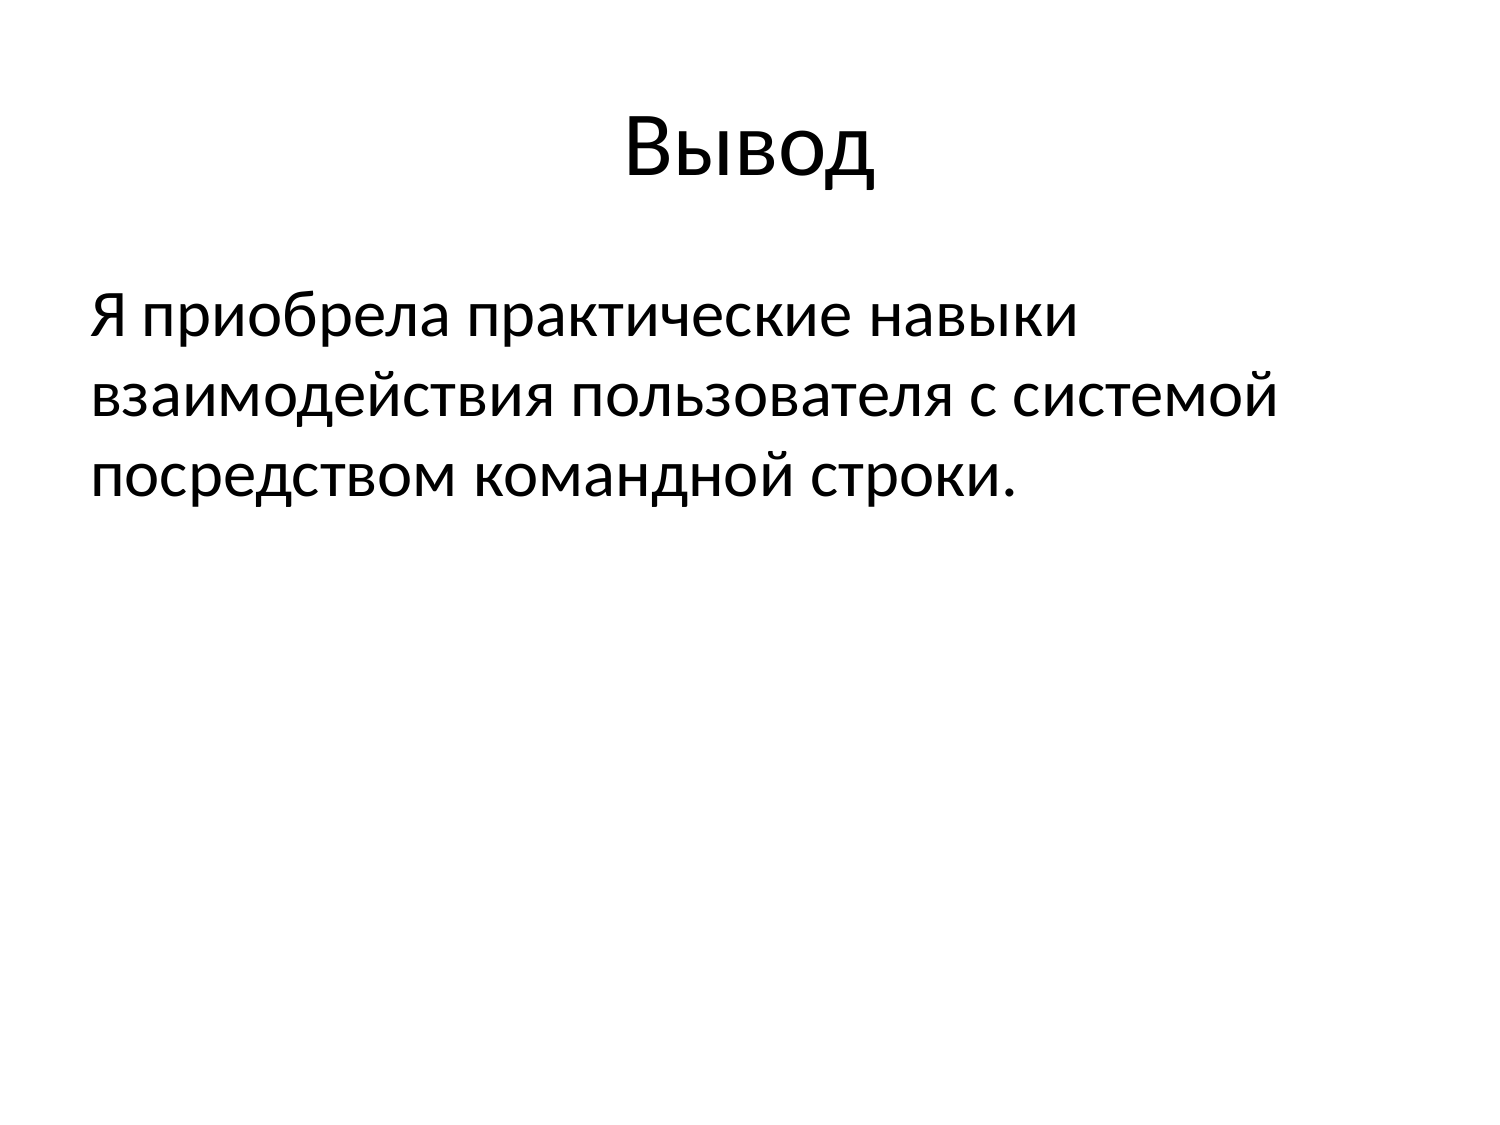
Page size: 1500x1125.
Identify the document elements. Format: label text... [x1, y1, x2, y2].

title Вывод [75, 45, 1425, 233]
list Я приобрела практические навыки взаимодействия пользователя с системой посредством командной строки. [75, 262, 1425, 1005]
